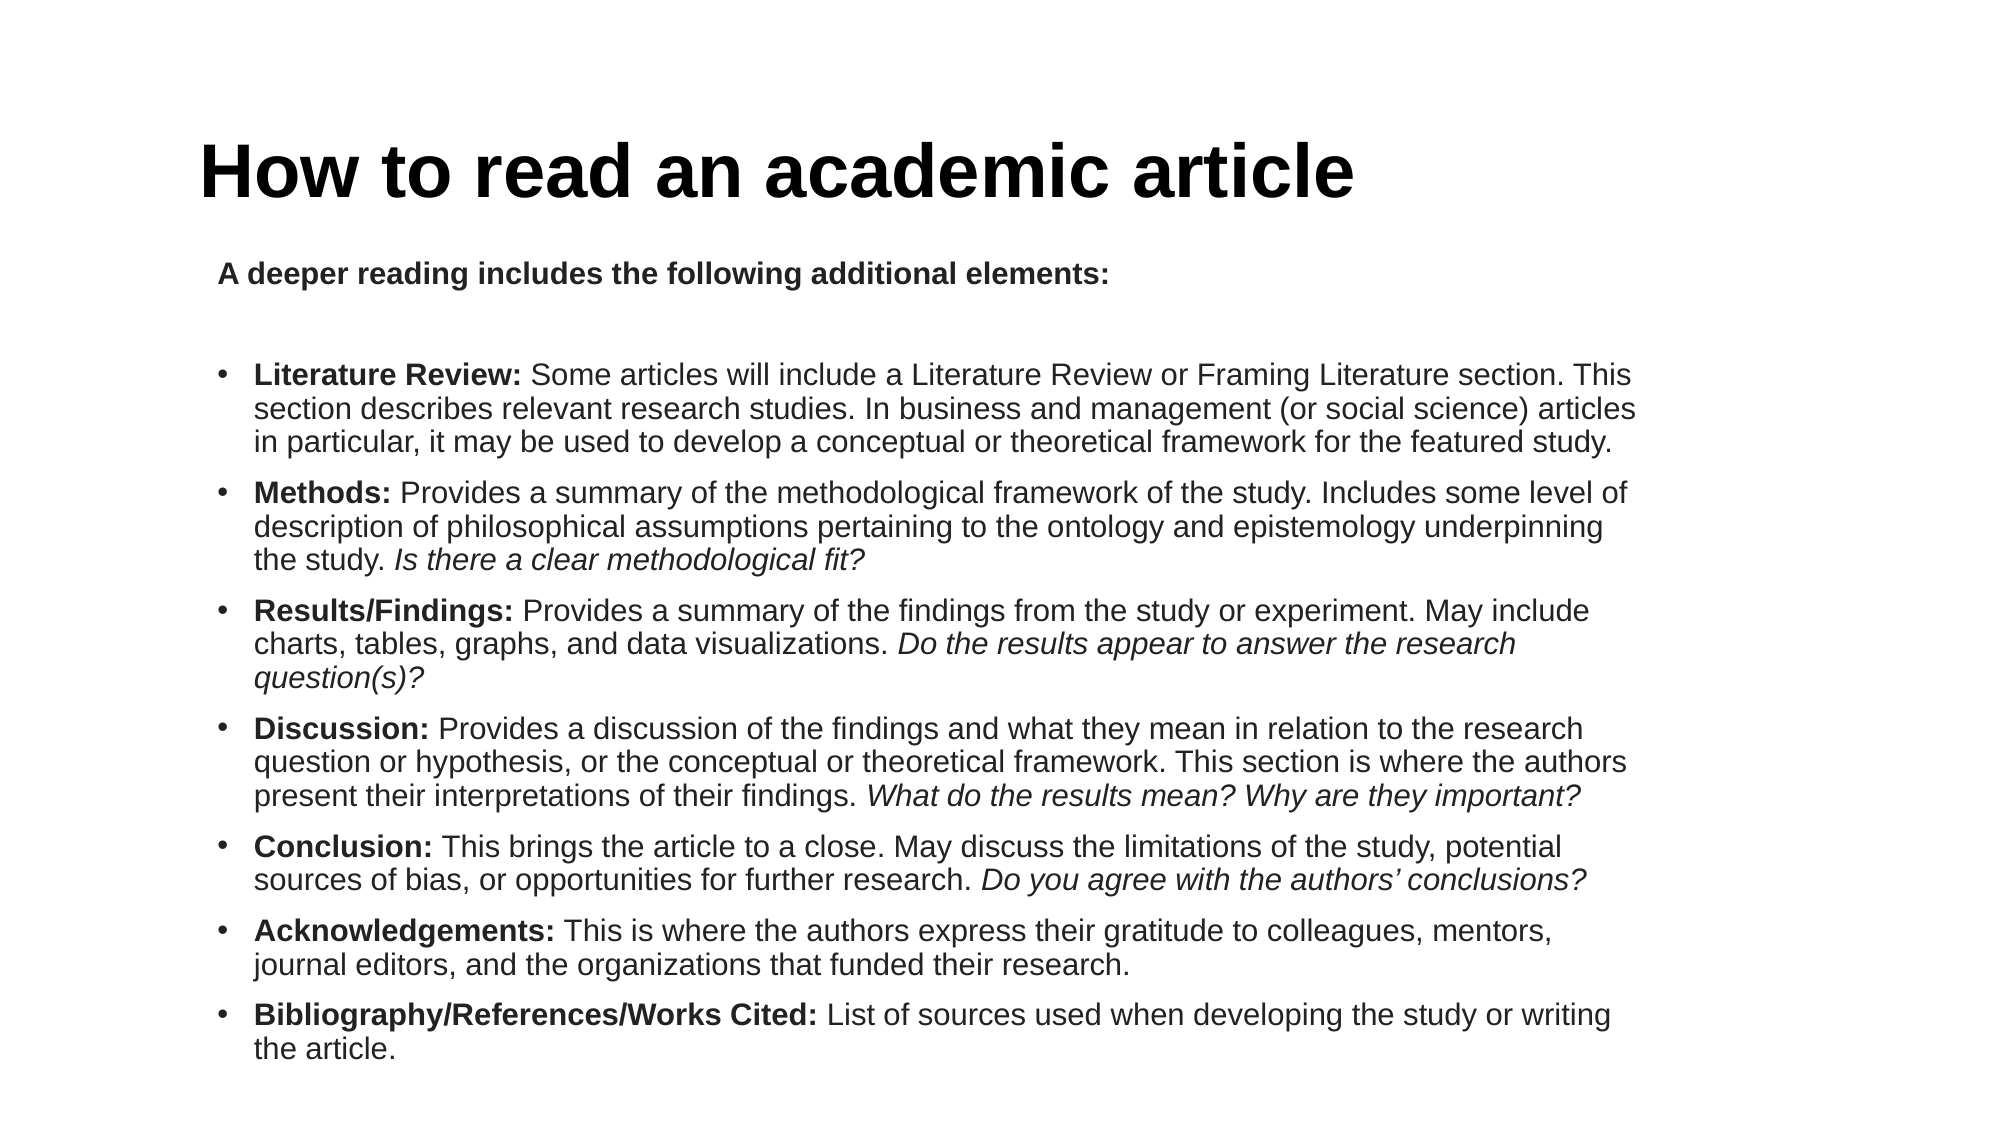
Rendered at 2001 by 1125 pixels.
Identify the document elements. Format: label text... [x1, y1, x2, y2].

list A deeper reading includes the following additional elements: Literature Review: Some articles will include a Literature Review or Framing Literature section. This section describes relevant research studies. In business and management (or social science) articles in particular, it may be used to develop a conceptual or theoretical framework for the featured study. Methods: Provides a summary of the methodological framework of the study. Includes some level of description of philosophical assumptions pertaining to the ontology and epistemology underpinning the study. Is there a clear methodological fit? Results/Findings: Provides a summary of the findings from the study or experiment. May include charts, tables, graphs, and data visualizations. Do the results appear to answer the research question(s)? Discussion: Provides a discussion of the findings and what they mean in relation to the research question or hypothesis, or the conceptual or theoretical framework. This section is where the authors present their interpretations of their findings. What do the results mean? Why are they important? Conclusion: This brings the article to a close. May discuss the limitations of the study, potential sources of bias, or opportunities for further research. Do you agree with the authors’ conclusions? Acknowledgements: This is where the authors express their gratitude to colleagues, mentors, journal editors, and the organizations that funded their research. Bibliography/References/Works Cited: List of sources used when developing the study or writing the article. [202, 249, 1665, 1098]
title How to read an academic article [184, 96, 1539, 250]
